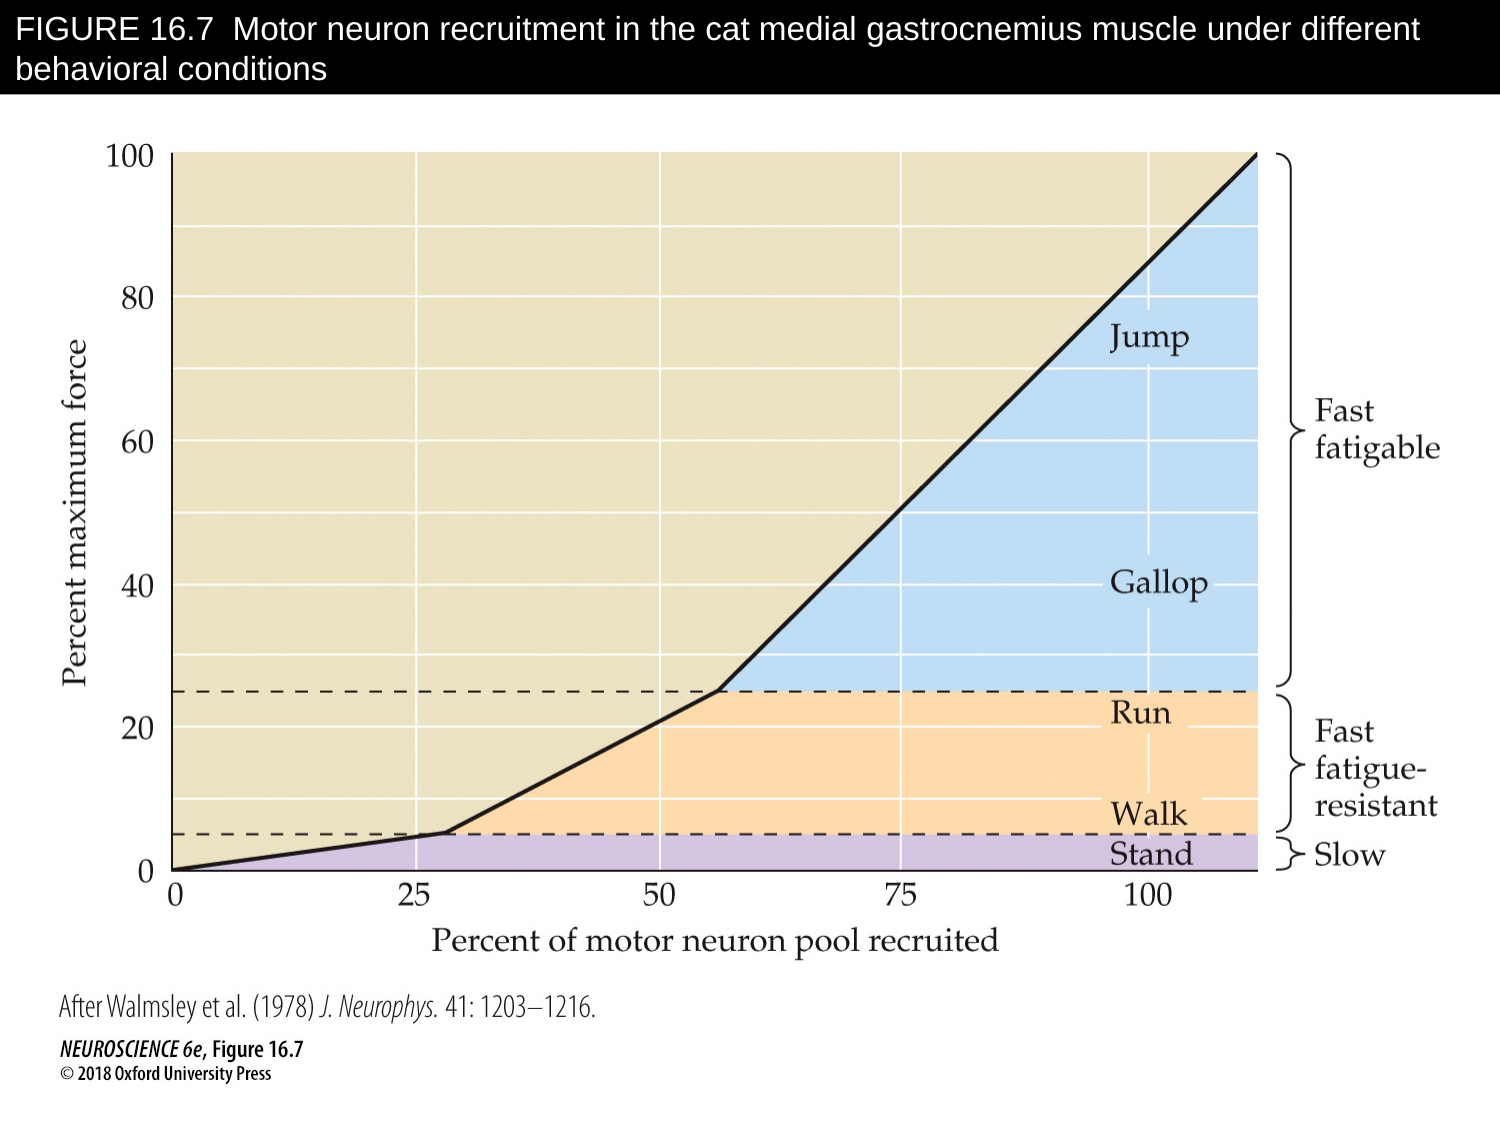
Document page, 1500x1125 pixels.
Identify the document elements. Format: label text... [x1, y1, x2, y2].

title FIGURE 16.7 Motor neuron recruitment in the cat medial gastrocnemius muscle under different behavioral conditions [0, 0, 1500, 95]
picture [49, 130, 1451, 1088]
